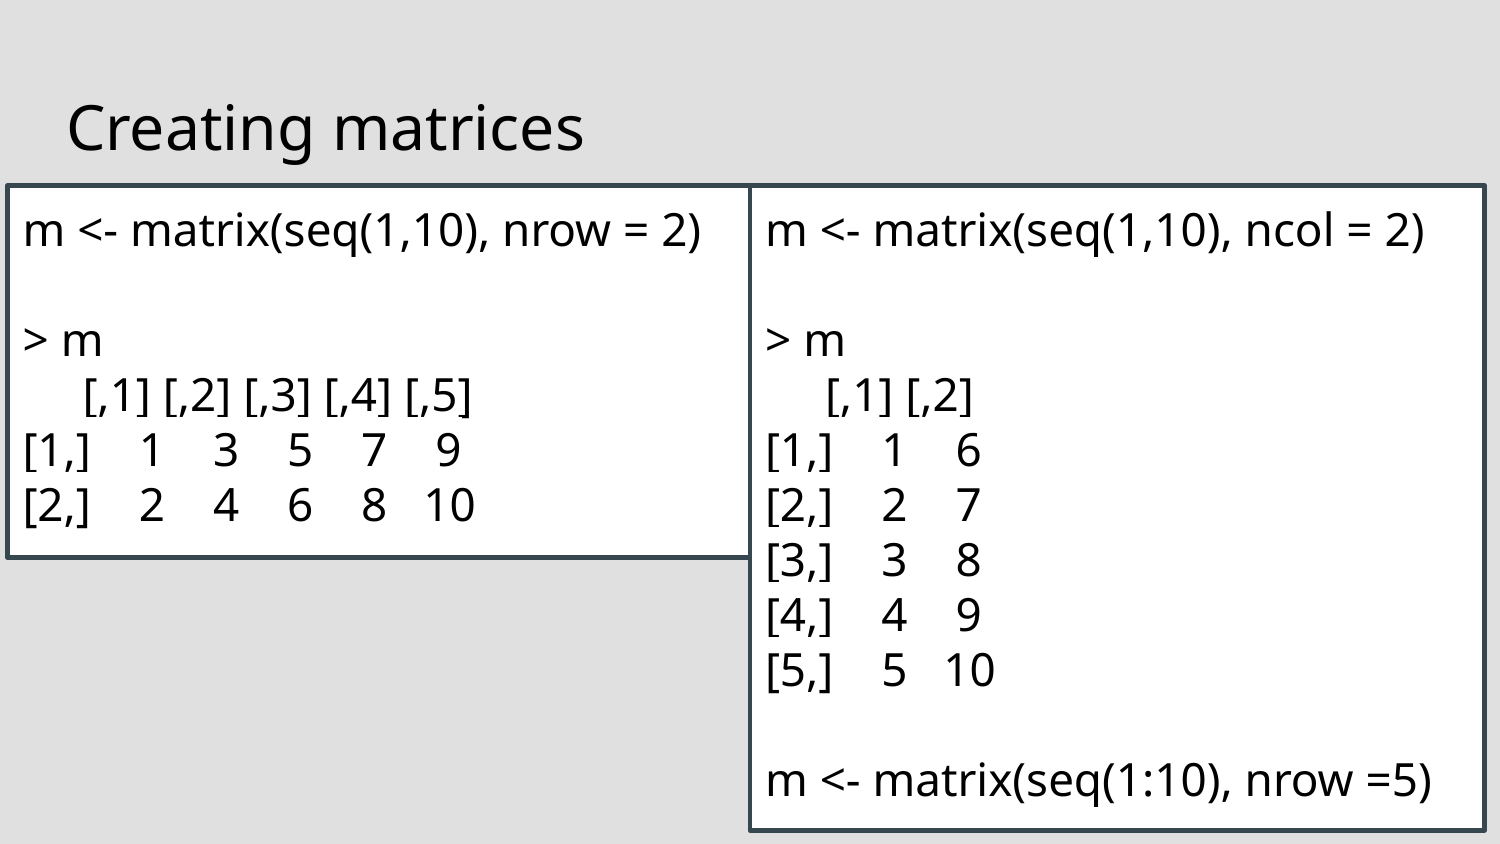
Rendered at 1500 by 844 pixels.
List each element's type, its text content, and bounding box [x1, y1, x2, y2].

text_box m <- matrix(seq(1,10), ncol = 2) > m [,1] [,2] [1,] 1 6 [2,] 2 7 [3,] 3 8 [4,] 4 9 [5,] 5 10 m <- matrix(seq(1:10), nrow =5) [749, 185, 1485, 831]
text_box m <- matrix(seq(1,10), nrow = 2) > m [,1] [,2] [,3] [,4] [,5] [1,] 1 3 5 7 9 [2,] 2 4 6 8 10 [7, 185, 749, 558]
title Creating matrices [51, 72, 1449, 167]
